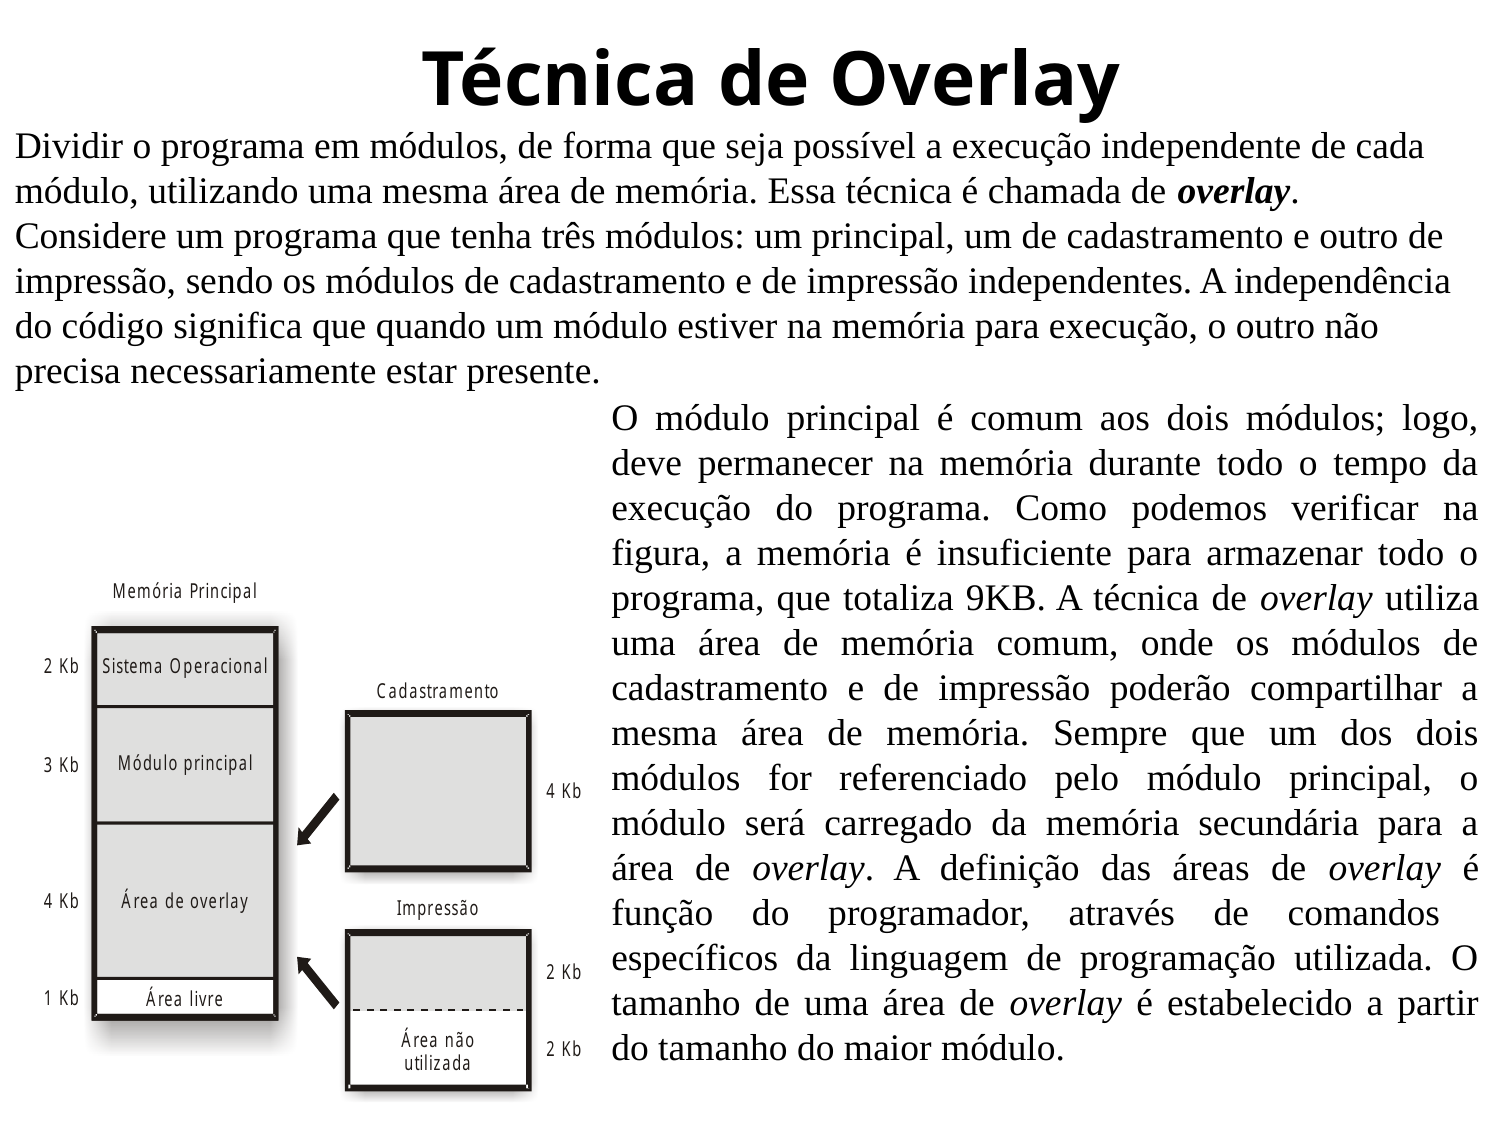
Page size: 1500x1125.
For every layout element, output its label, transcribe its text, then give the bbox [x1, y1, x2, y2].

text_box Dividir o programa em módulos, de forma que seja possível a execução independente de cada módulo, utilizando uma mesma área de memória. Essa técnica é chamada de overlay. Considere um programa que tenha três módulos: um principal, um de cadastramento e outro de impressão, sendo os módulos de cadastramento e de impressão independentes. A independência do código significa que quando um módulo estiver na memória para execução, o outro não precisa necessariamente estar presente. [0, 113, 1495, 399]
title Técnica de Overlay [112, 24, 1450, 113]
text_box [41, 579, 585, 1107]
text_box O módulo principal é comum aos dois módulos; logo, deve permanecer na memória durante todo o tempo da execução do programa. Como podemos verificar na figura, a memória é insuficiente para armazenar todo o programa, que totaliza 9KB. A técnica de overlay utiliza uma área de memória comum, onde os módulos de cadastramento e de impressão poderão compartilhar a mesma área de memória. Sempre que um dos dois módulos for referenciado pelo módulo principal, o módulo será carregado da memória secundária para a área de overlay. A definição das áreas de overlay é função do programador, através de comandos específicos da linguagem de programação utilizada. O tamanho de uma área de overlay é estabelecido a partir do tamanho do maior módulo. [596, 385, 1495, 1075]
